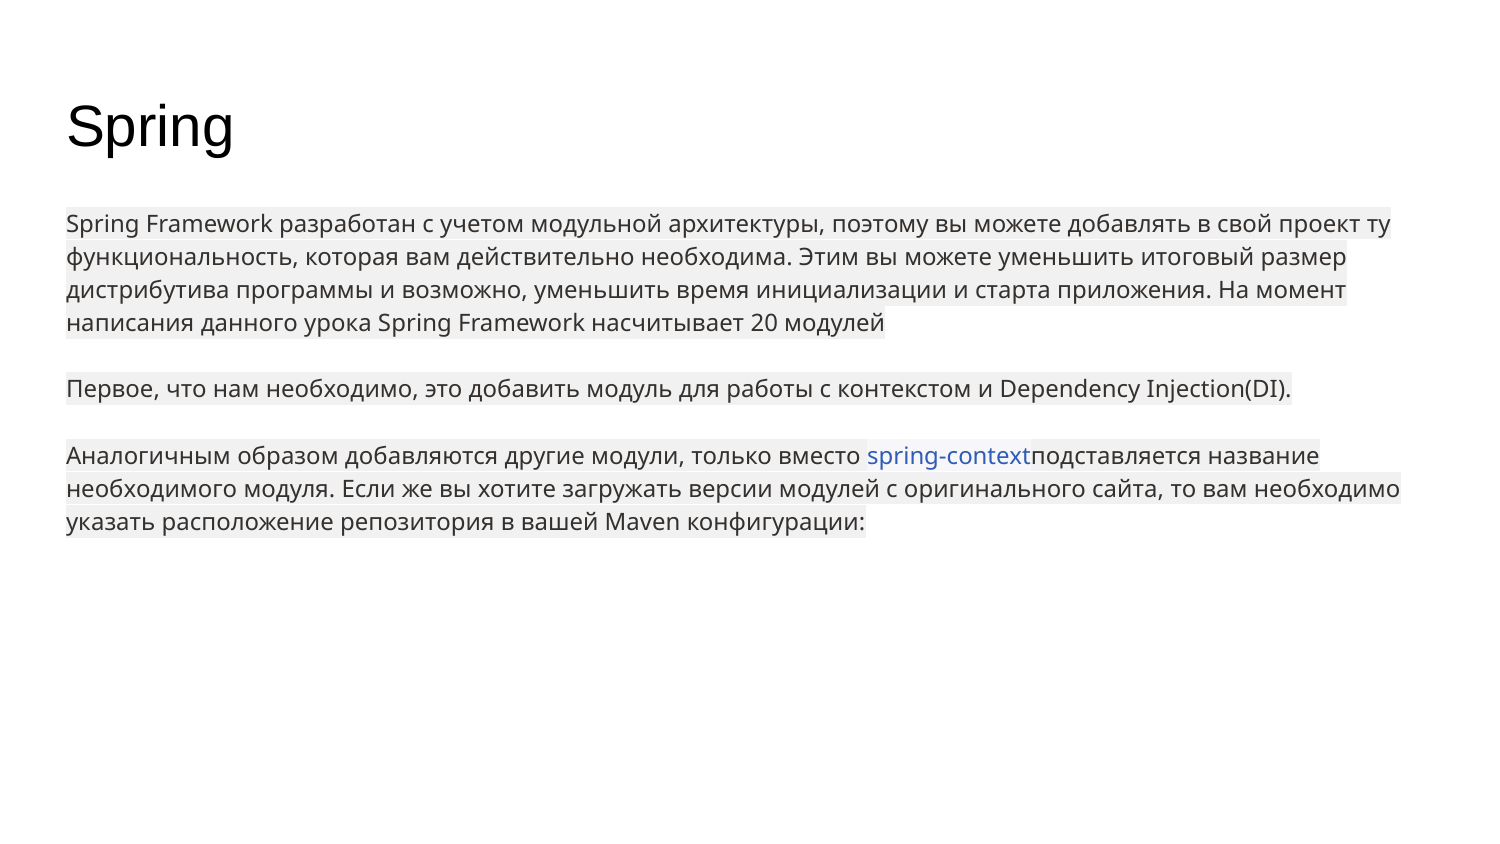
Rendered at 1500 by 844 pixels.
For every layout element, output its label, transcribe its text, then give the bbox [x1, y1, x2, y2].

title Spring [51, 72, 1449, 167]
list Spring Framework разработан с учетом модульной архитектуры, поэтому вы можете добавлять в свой проект ту функциональность, которая вам действительно необходима. Этим вы можете уменьшить итоговый размер дистрибутива программы и возможно, уменьшить время инициализации и старта приложения. На момент написания данного урока Spring Framework насчитывает 20 модулей Первое, что нам необходимо, это добавить модуль для работы с контекстом и Dependency Injection(DI). Аналогичным образом добавляются другие модули, только вместо spring-contextподставляется название необходимого модуля. Если же вы хотите загружать версии модулей с оригинального сайта, то вам необходимо указать расположение репозитория в вашей Maven конфигурации: [51, 189, 1449, 750]
